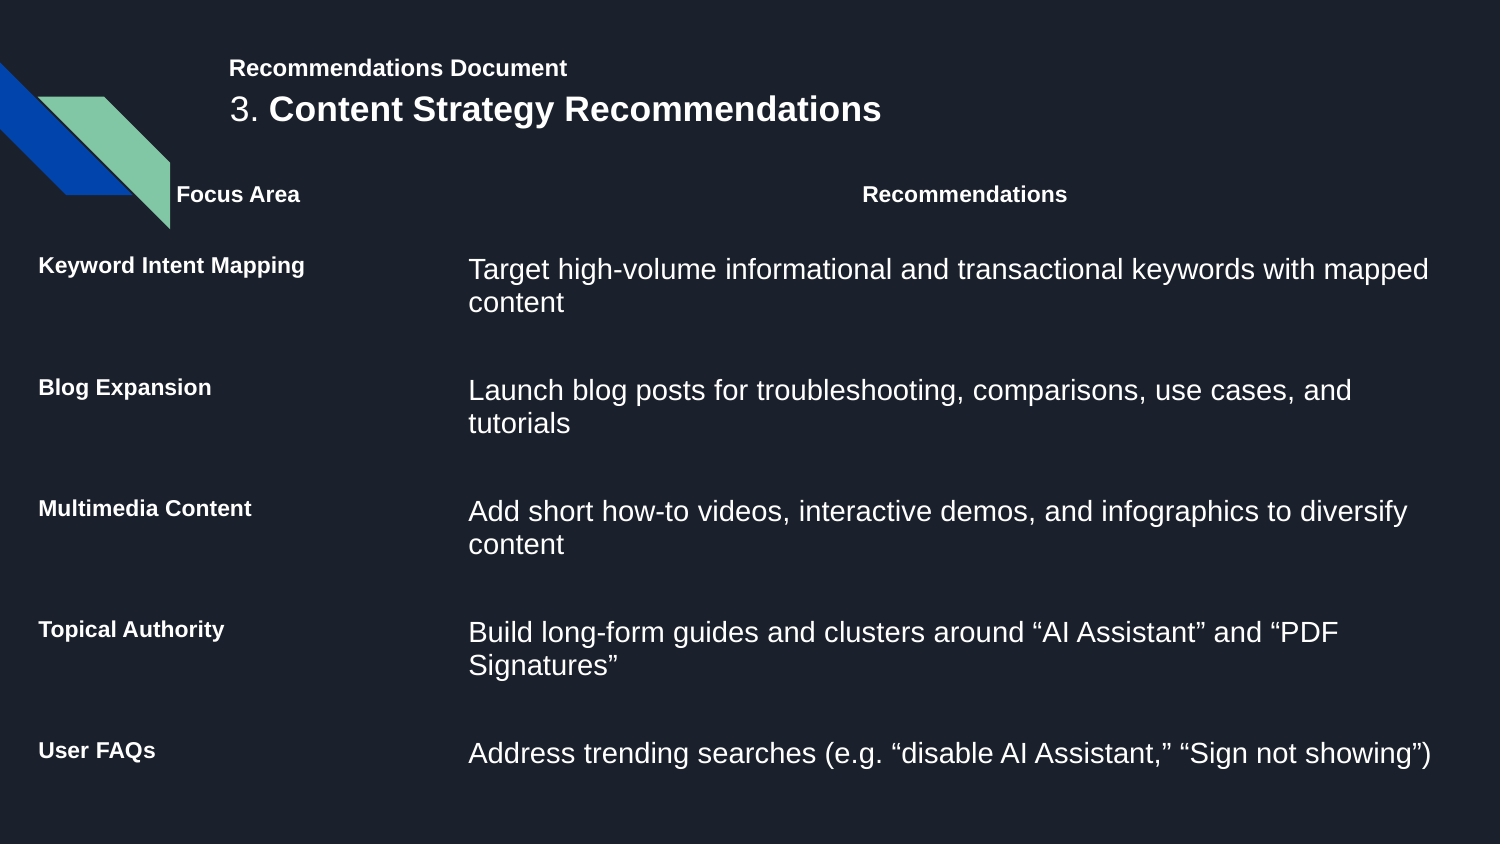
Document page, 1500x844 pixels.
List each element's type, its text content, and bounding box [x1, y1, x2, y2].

table_cell Build long-form guides and clusters around “AI Assistant” and “PDF Signatures” [453, 601, 1477, 723]
title Recommendations Document [214, 25, 1369, 96]
table_cell Address trending searches (e.g. “disable AI Assistant,” “Sign not showing”) [453, 723, 1477, 844]
title [233, 96, 1388, 163]
table_cell Keyword Intent Mapping [23, 238, 453, 359]
table_header Recommendations [453, 163, 1477, 238]
table_cell Add short how-to videos, interactive demos, and infographics to diversify content [453, 480, 1477, 601]
table_cell Launch blog posts for troubleshooting, comparisons, use cases, and tutorials [453, 359, 1477, 480]
text_box 3. Content Strategy Recommendations [201, 59, 911, 137]
table_cell Topical Authority [23, 601, 453, 723]
table_header Focus Area [23, 163, 453, 238]
table_cell Multimedia Content [23, 480, 453, 601]
table_cell Blog Expansion [23, 359, 453, 480]
table_cell Target high-volume informational and transactional keywords with mapped content [453, 238, 1477, 359]
table_cell User FAQs [23, 723, 453, 844]
